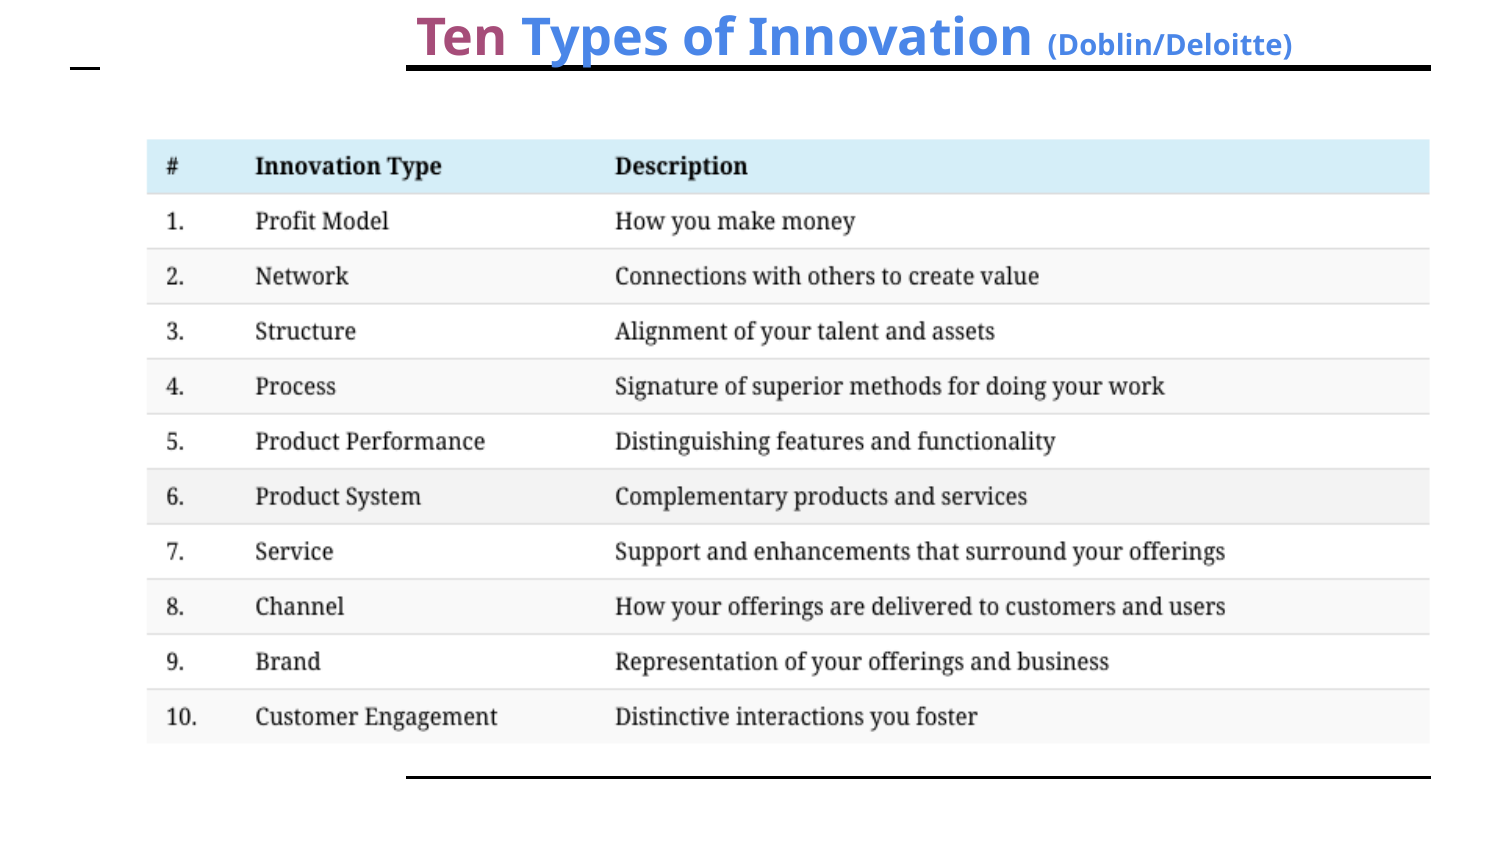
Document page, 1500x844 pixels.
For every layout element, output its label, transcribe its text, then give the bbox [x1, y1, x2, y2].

title Ten Types of Innovation (Doblin/Deloitte) [401, 0, 1439, 70]
picture [130, 122, 1458, 747]
